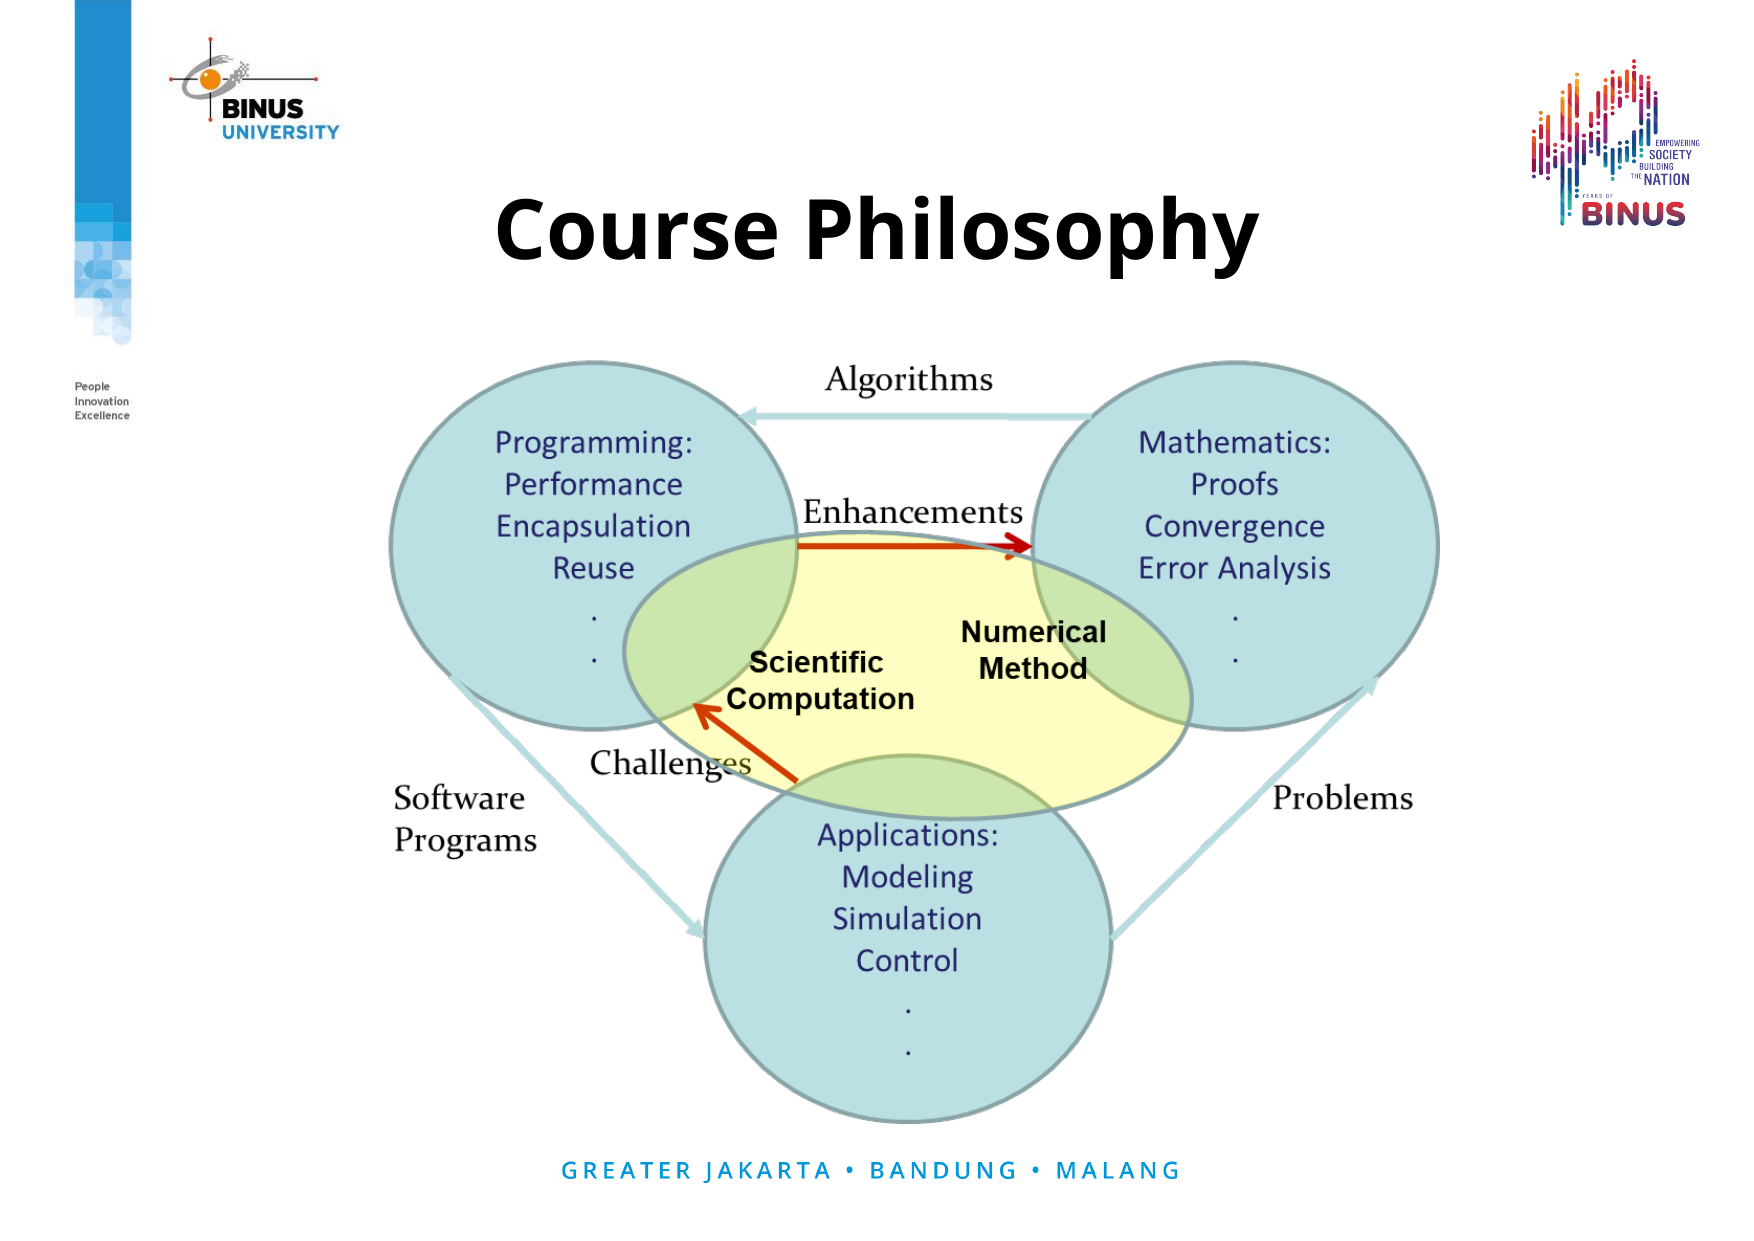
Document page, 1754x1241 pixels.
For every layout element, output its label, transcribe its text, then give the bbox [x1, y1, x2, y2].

picture [0, 0, 1754, 1240]
title Course Philosophy [212, 122, 1542, 330]
